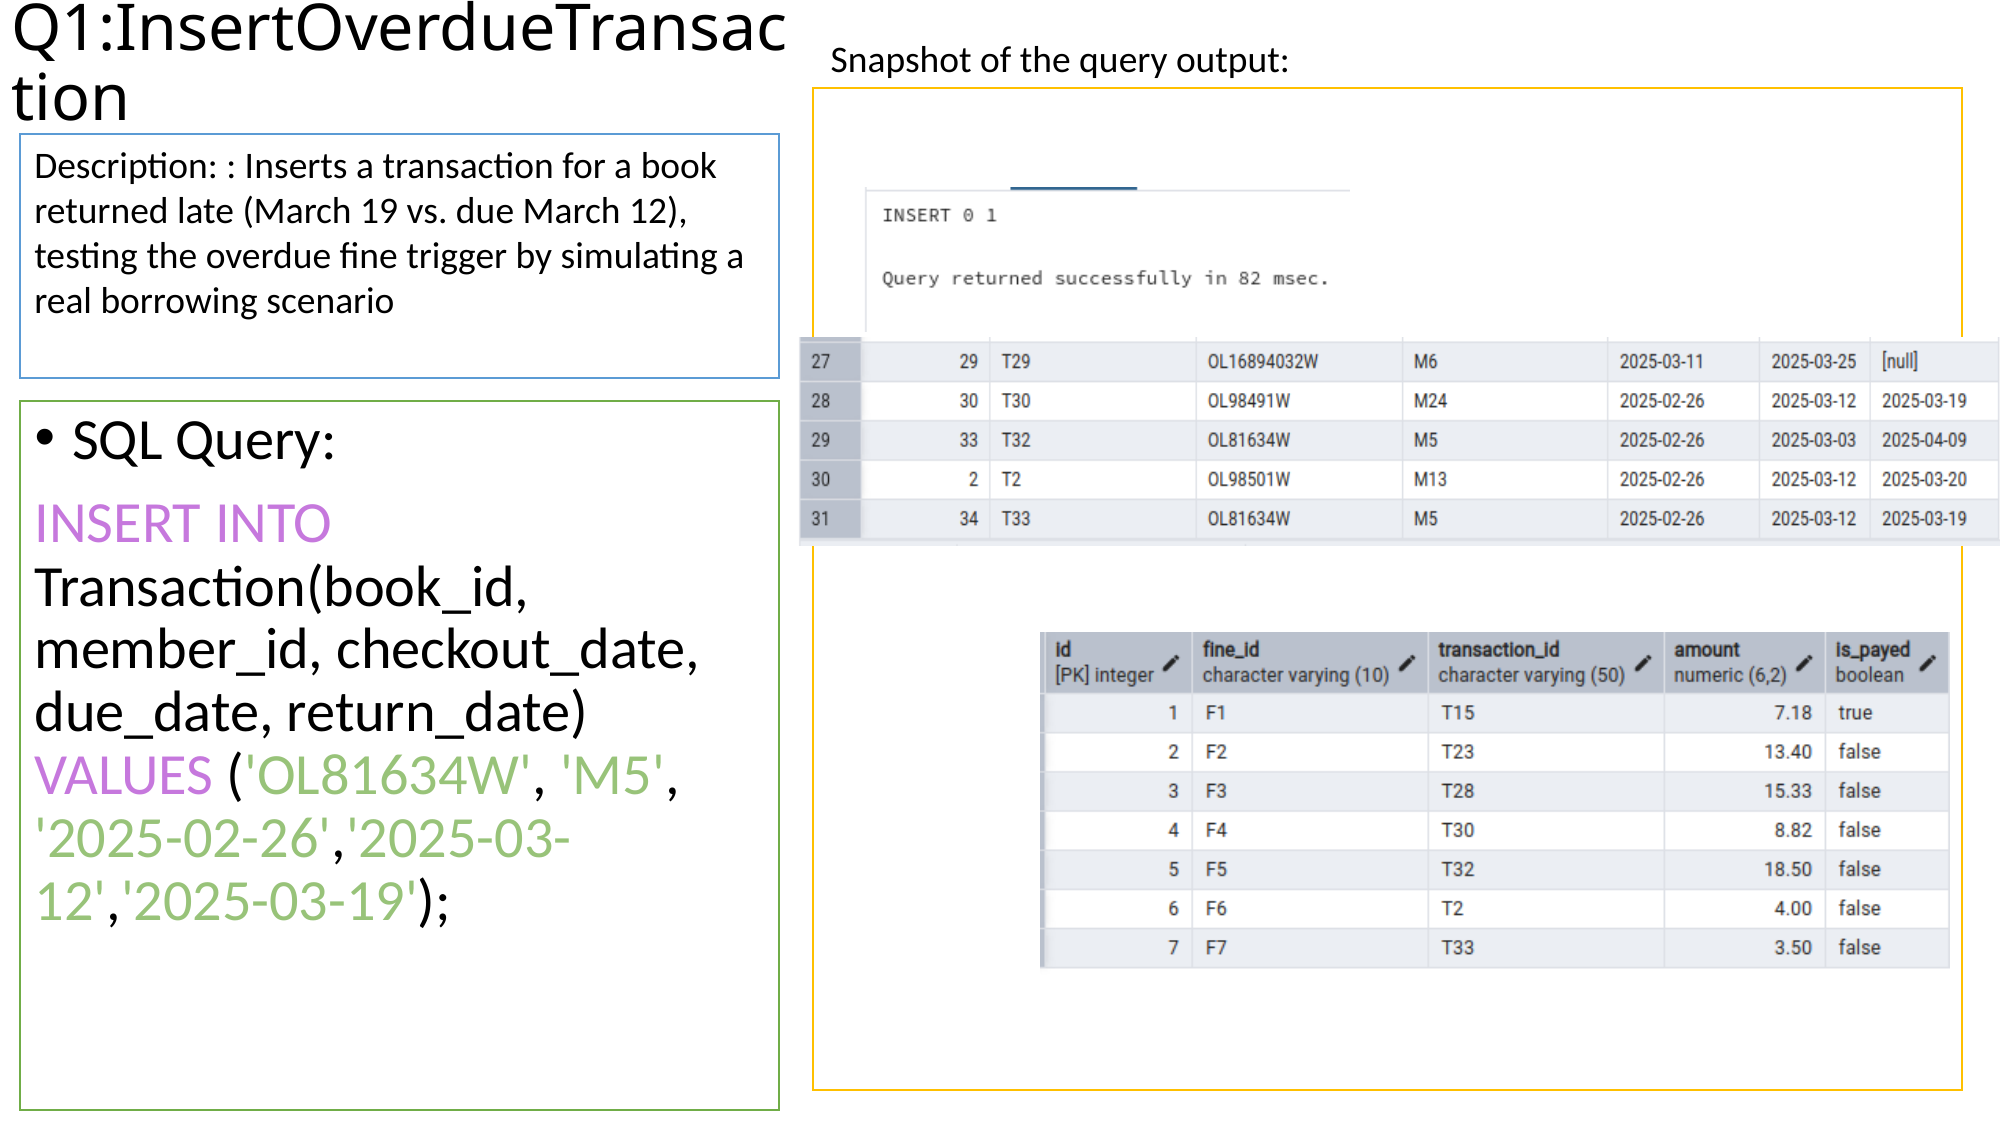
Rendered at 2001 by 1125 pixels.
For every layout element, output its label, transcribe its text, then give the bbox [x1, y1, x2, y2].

text_box [812, 87, 1963, 337]
text_box [812, 546, 1963, 1091]
text_box Description: : Inserts a transaction for a book returned late (March 19 vs. due March 12), testing the overdue fine trigger by simulating a real borrowing scenario [19, 133, 780, 379]
text_box Snapshot of the query output: [815, 27, 1306, 88]
title Q1:InsertOverdueTransaction [0, 48, 813, 159]
list SQL Query: INSERT INTO Transaction(book_id, member_id, checkout_date, due_date, return_date) VALUES ('OL81634W', 'M5', '2025-02-26','2025-03-12','2025-03-19'); [19, 401, 780, 1110]
picture [787, 337, 2000, 546]
picture [856, 187, 1350, 332]
picture [1040, 632, 1950, 975]
